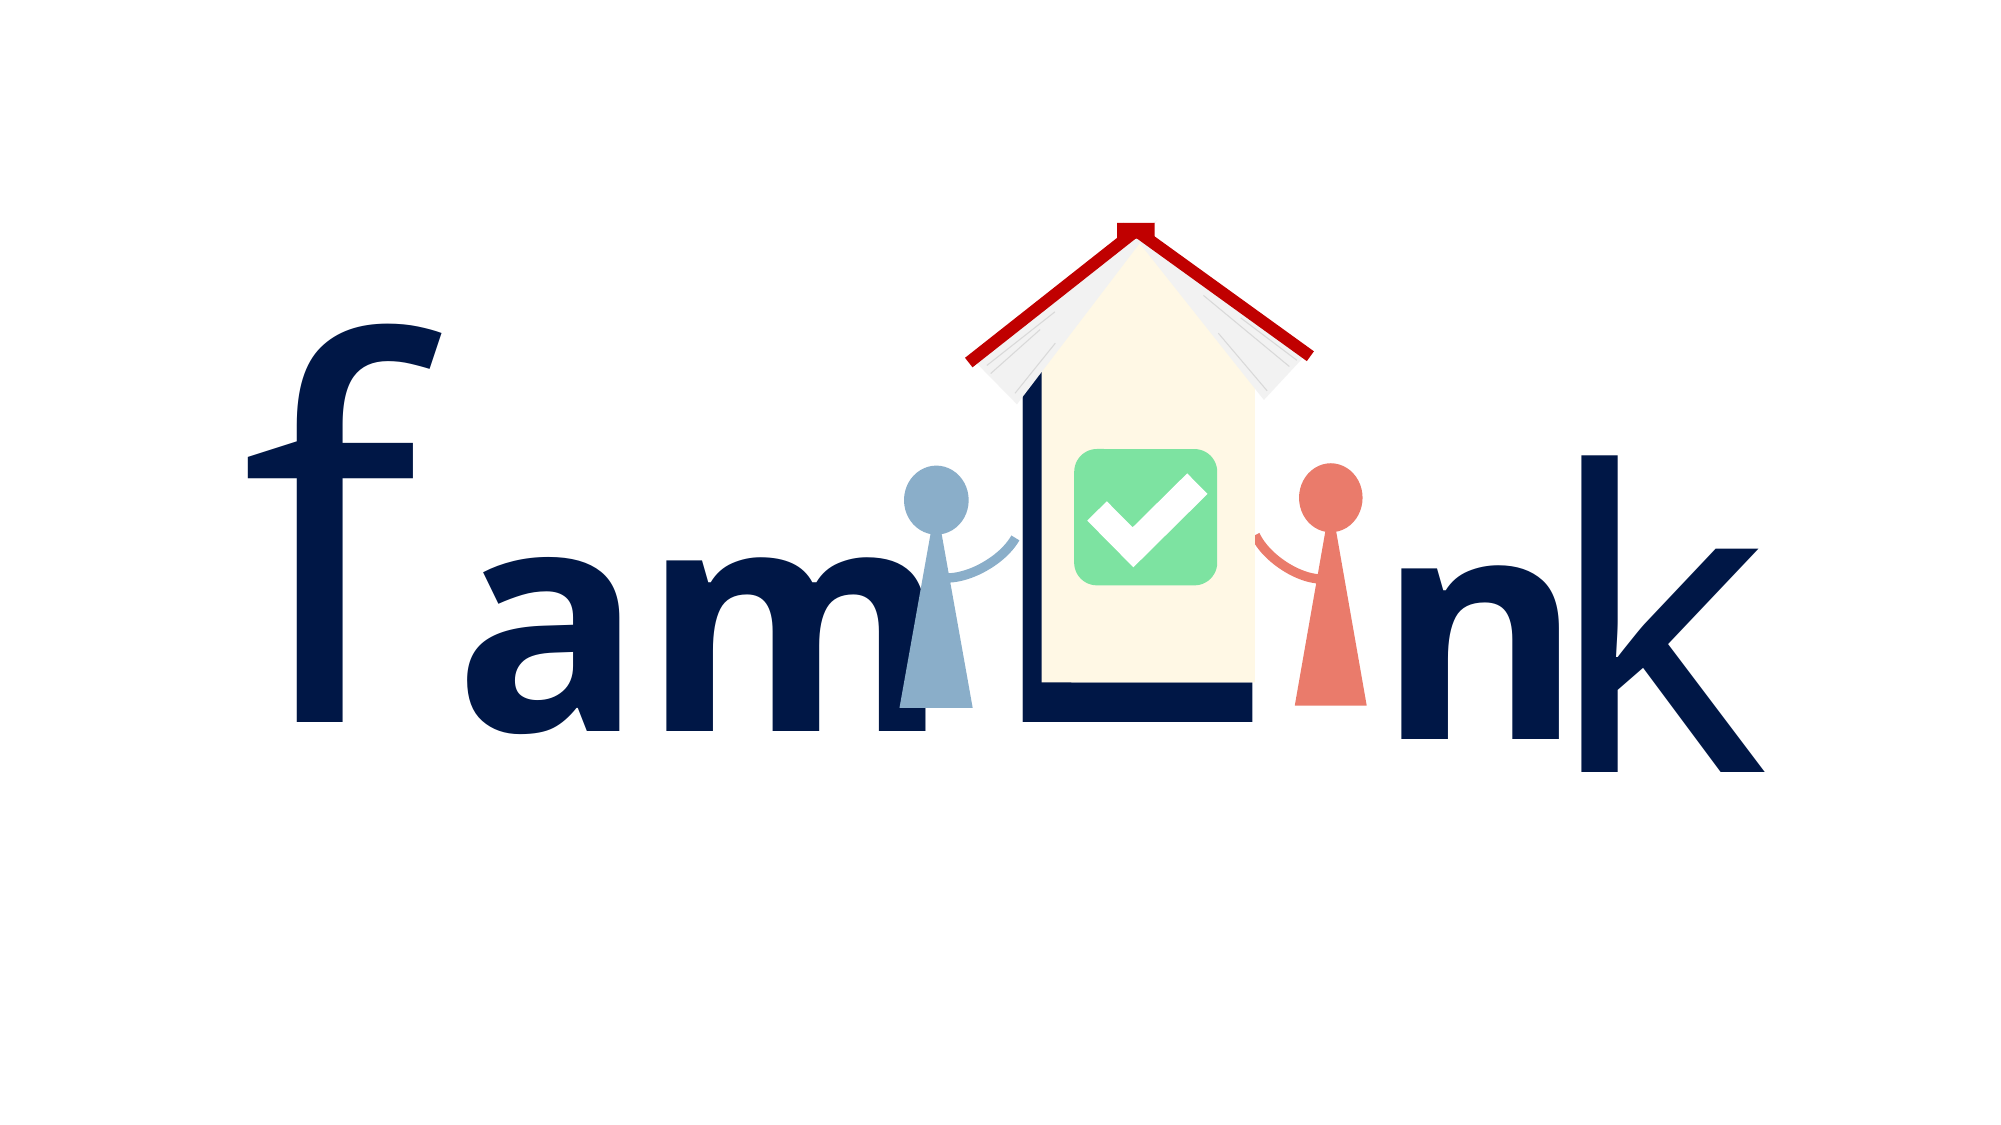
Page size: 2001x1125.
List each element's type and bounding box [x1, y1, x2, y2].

text_box [225, 194, 1796, 869]
